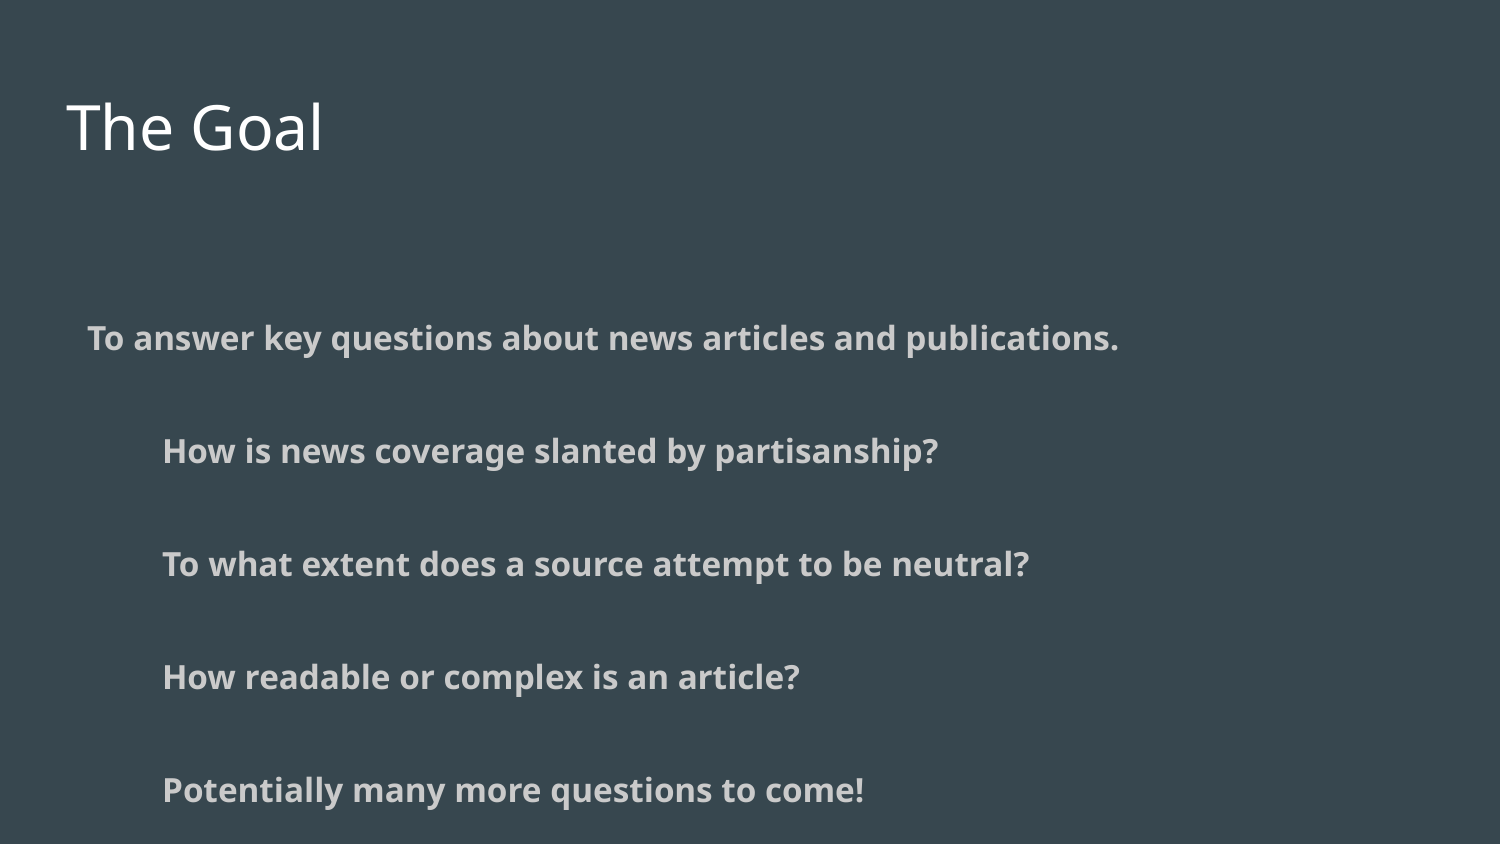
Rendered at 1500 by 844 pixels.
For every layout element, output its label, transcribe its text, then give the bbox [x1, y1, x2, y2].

title The Goal [51, 72, 1449, 167]
list To answer key questions about news articles and publications. How is news coverage slanted by partisanship? To what extent does a source attempt to be neutral? How readable or complex is an article? Potentially many more questions to come! [51, 261, 1449, 823]
